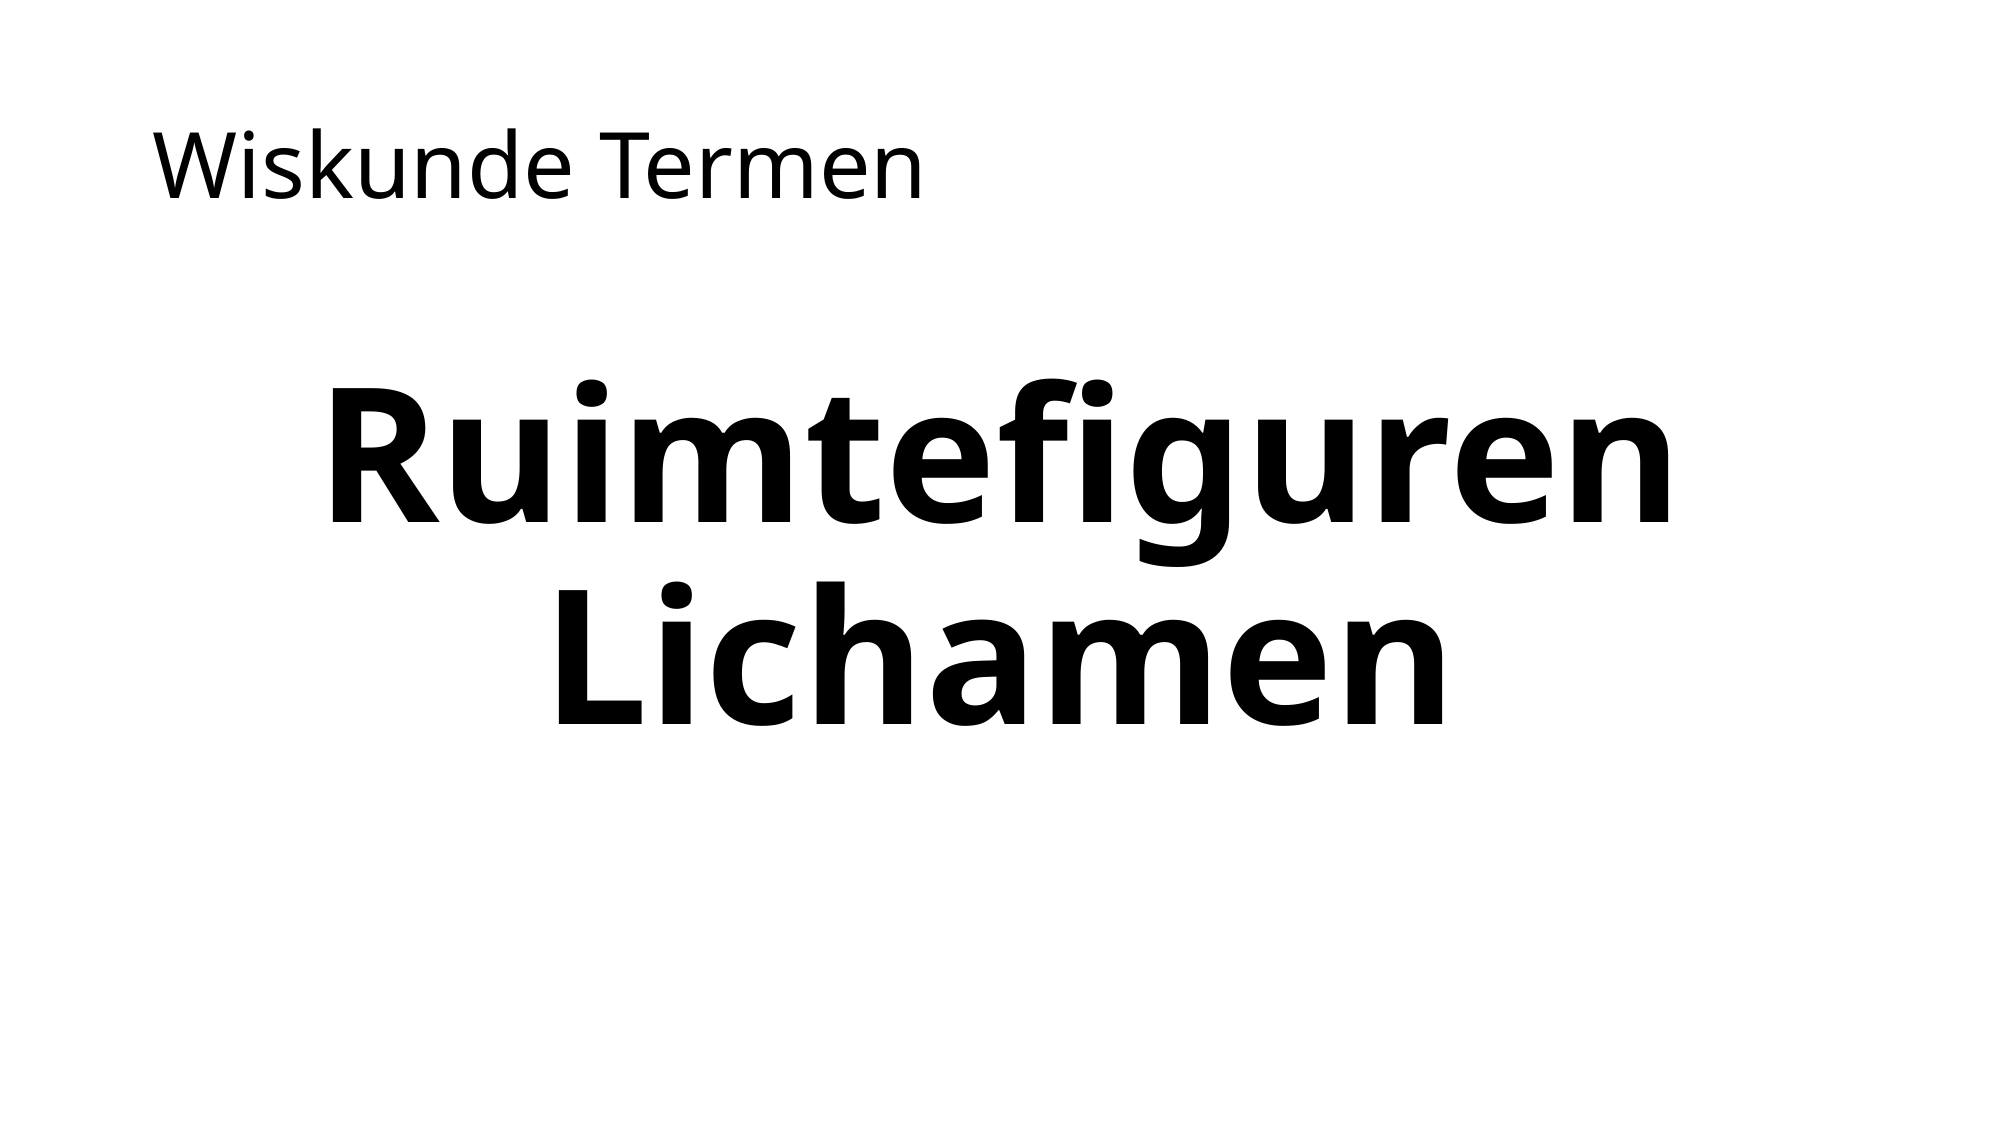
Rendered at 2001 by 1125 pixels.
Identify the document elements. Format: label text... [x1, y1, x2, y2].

text_box Ruimtefiguren Lichamen [249, 345, 1750, 780]
title Wiskunde Termen [137, 59, 1863, 278]
